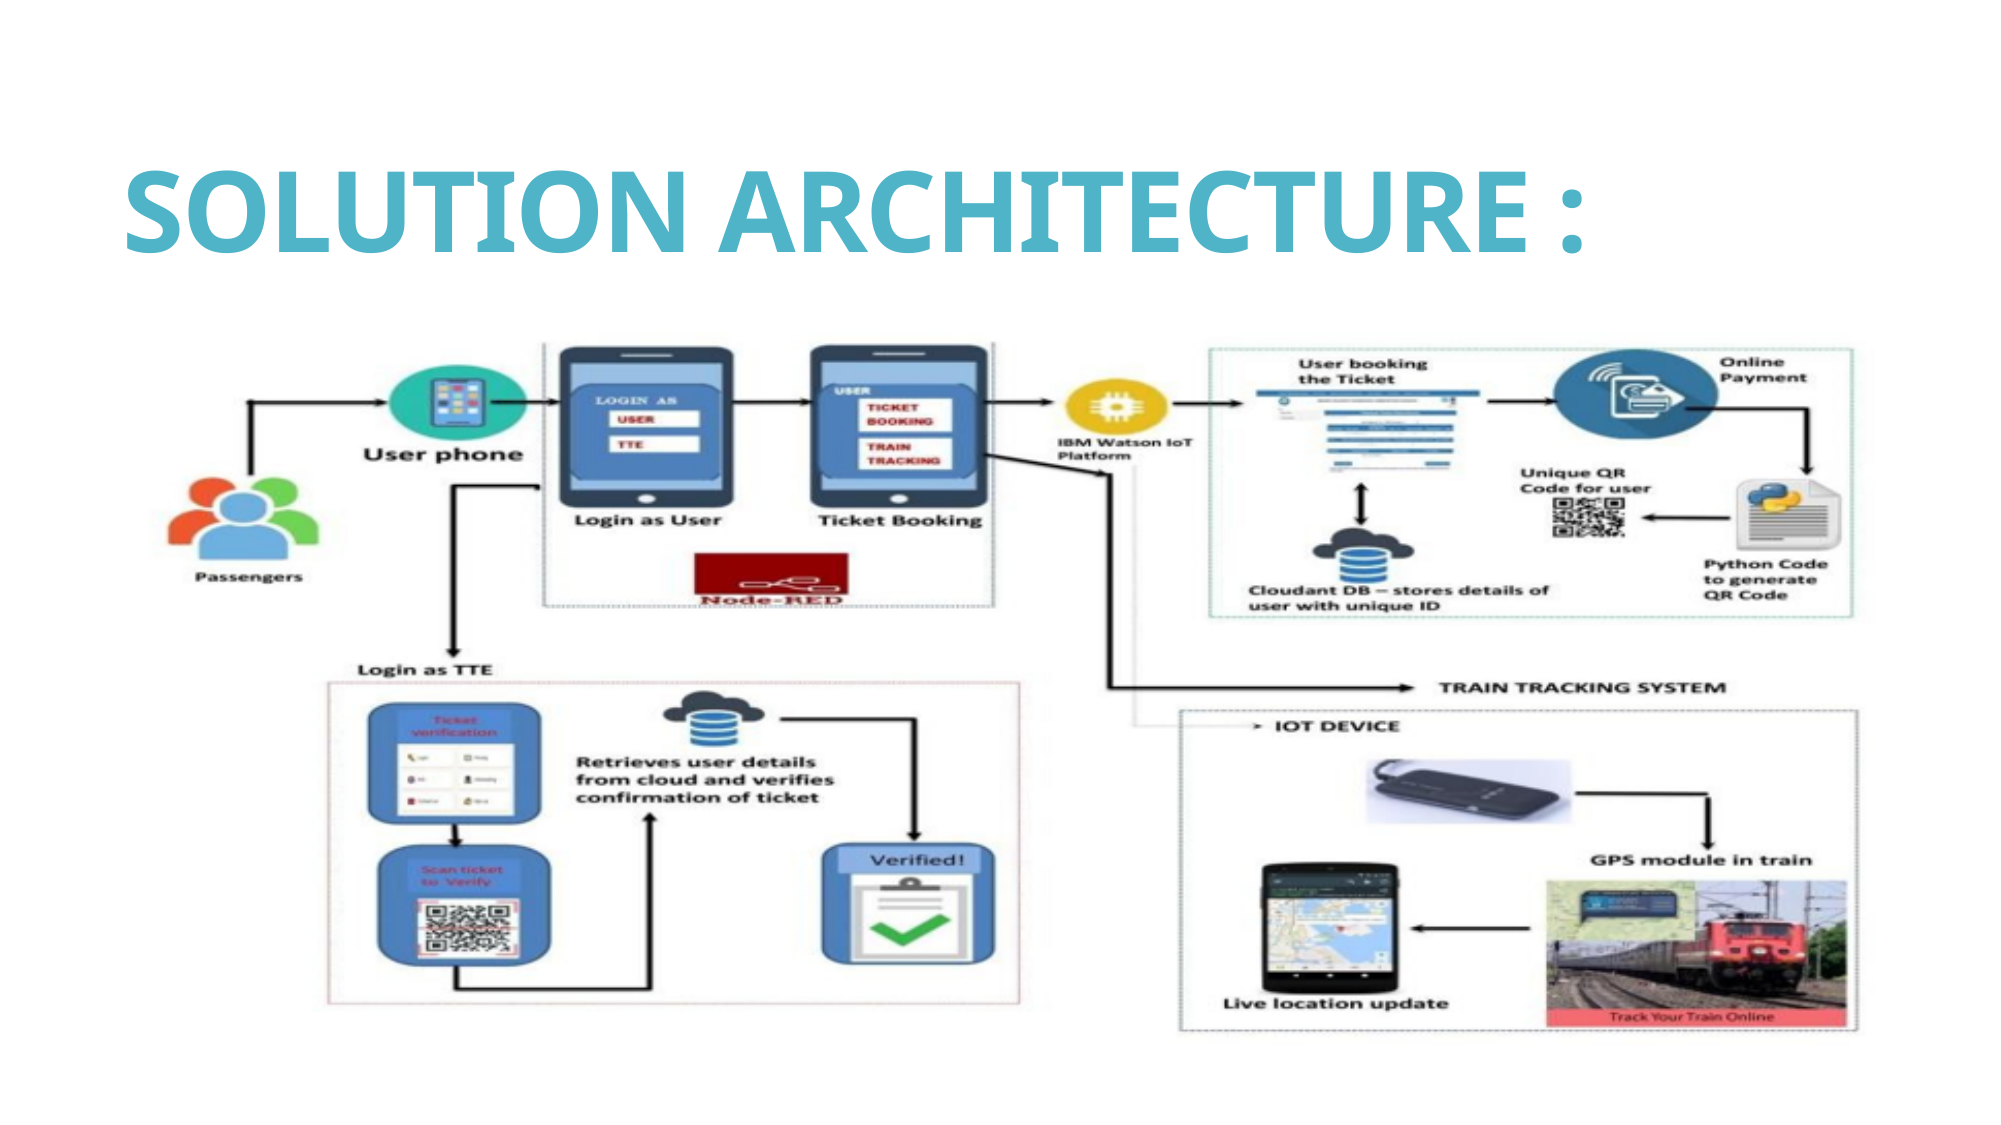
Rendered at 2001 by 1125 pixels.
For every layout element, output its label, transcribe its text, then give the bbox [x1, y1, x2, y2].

title SOLUTION ARCHITECTURE : [107, 81, 1875, 301]
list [107, 301, 1876, 1091]
